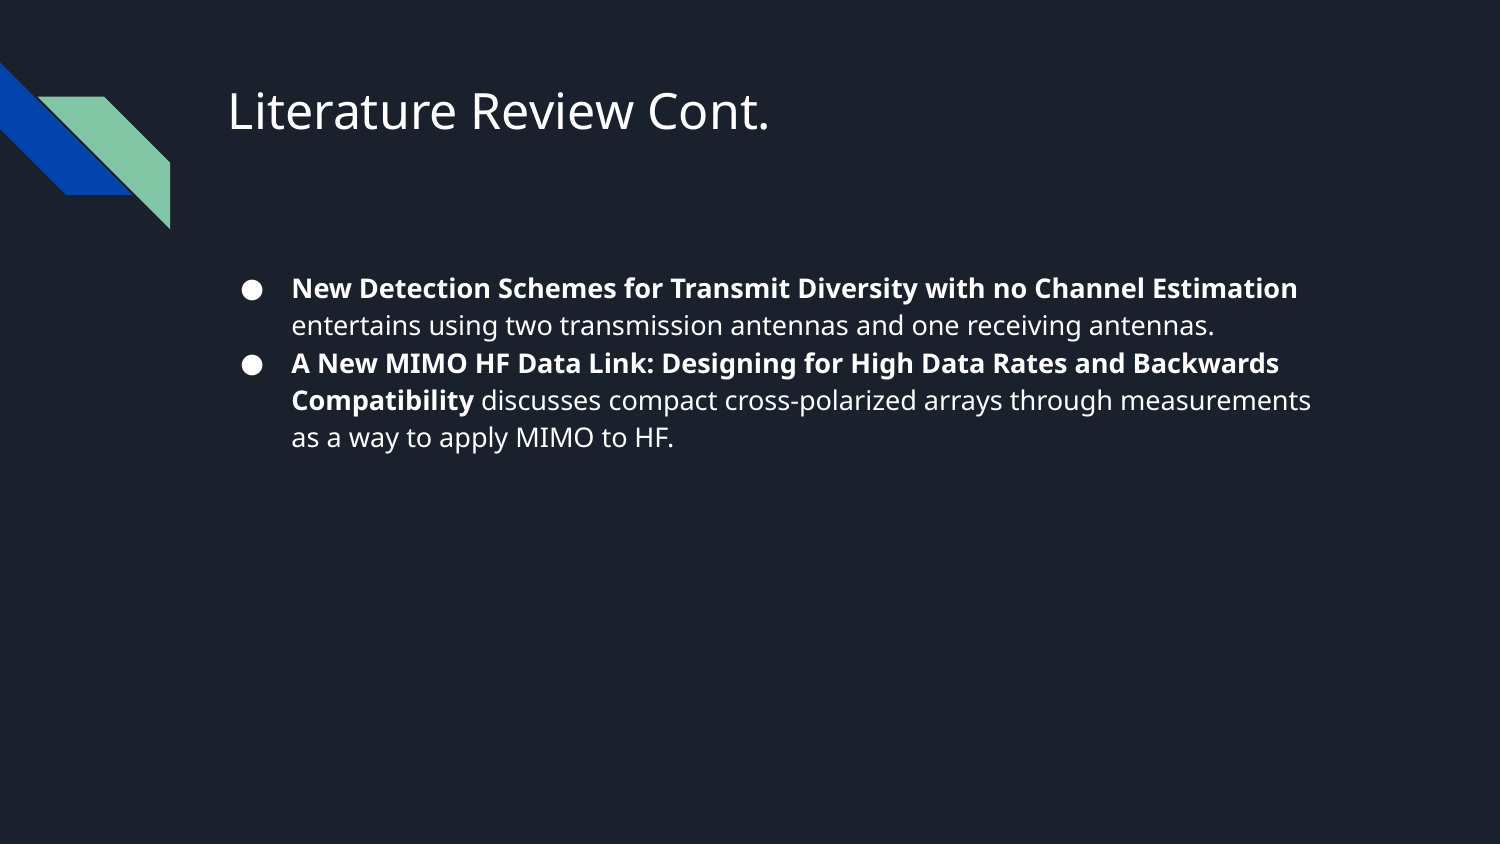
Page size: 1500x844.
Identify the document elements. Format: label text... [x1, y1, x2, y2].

list New Detection Schemes for Transmit Diversity with no Channel Estimation entertains using two transmission antennas and one receiving antennas. A New MIMO HF Data Link: Designing for High Data Rates and Backwards Compatibility discusses compact cross-polarized arrays through measurements as a way to apply MIMO to HF. [201, 251, 1357, 729]
title Literature Review Cont. [212, 64, 1368, 215]
